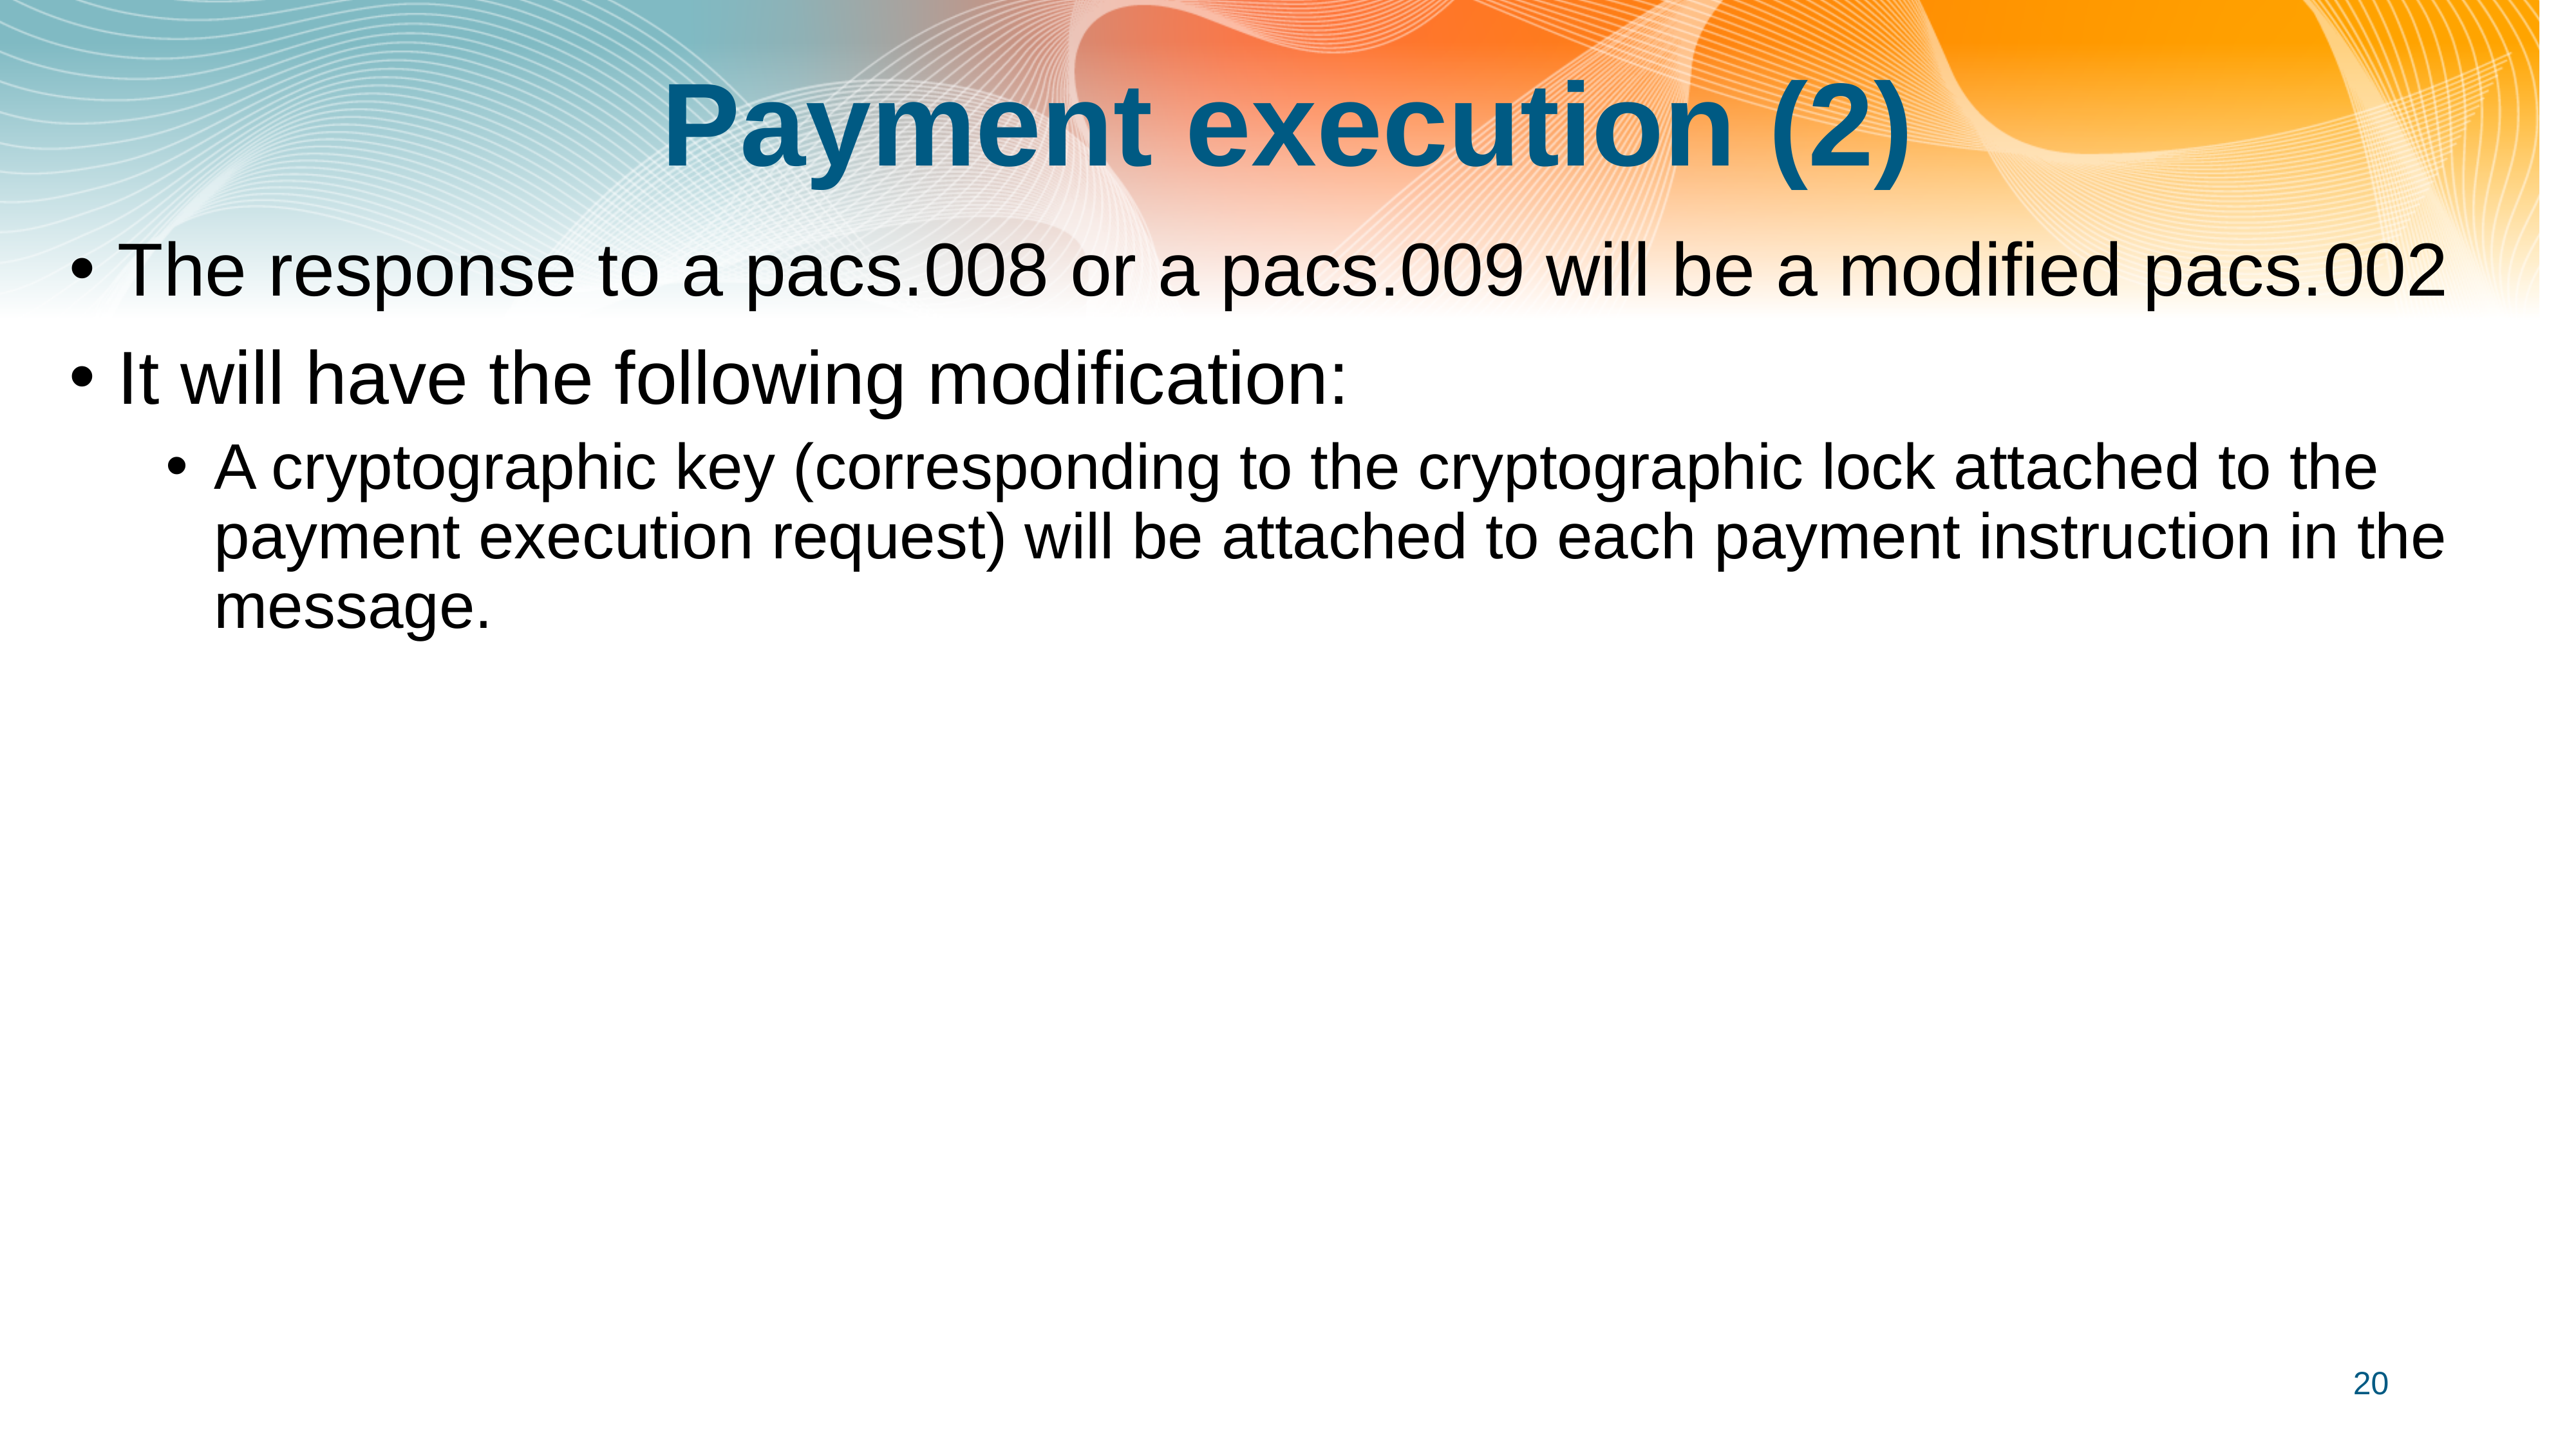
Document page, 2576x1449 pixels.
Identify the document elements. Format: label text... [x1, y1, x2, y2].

slide_number 20 [1819, 1343, 2399, 1421]
list The response to a pacs.008 or a pacs.009 will be a modified pacs.002 It will have the following modification: A cryptographic key (corresponding to the cryptographic lock attached to the payment execution request) will be attached to each payment instruction in the message. [60, 226, 2516, 1305]
title Payment execution (2) [60, 48, 2516, 207]
picture [0, 0, 2540, 1417]
